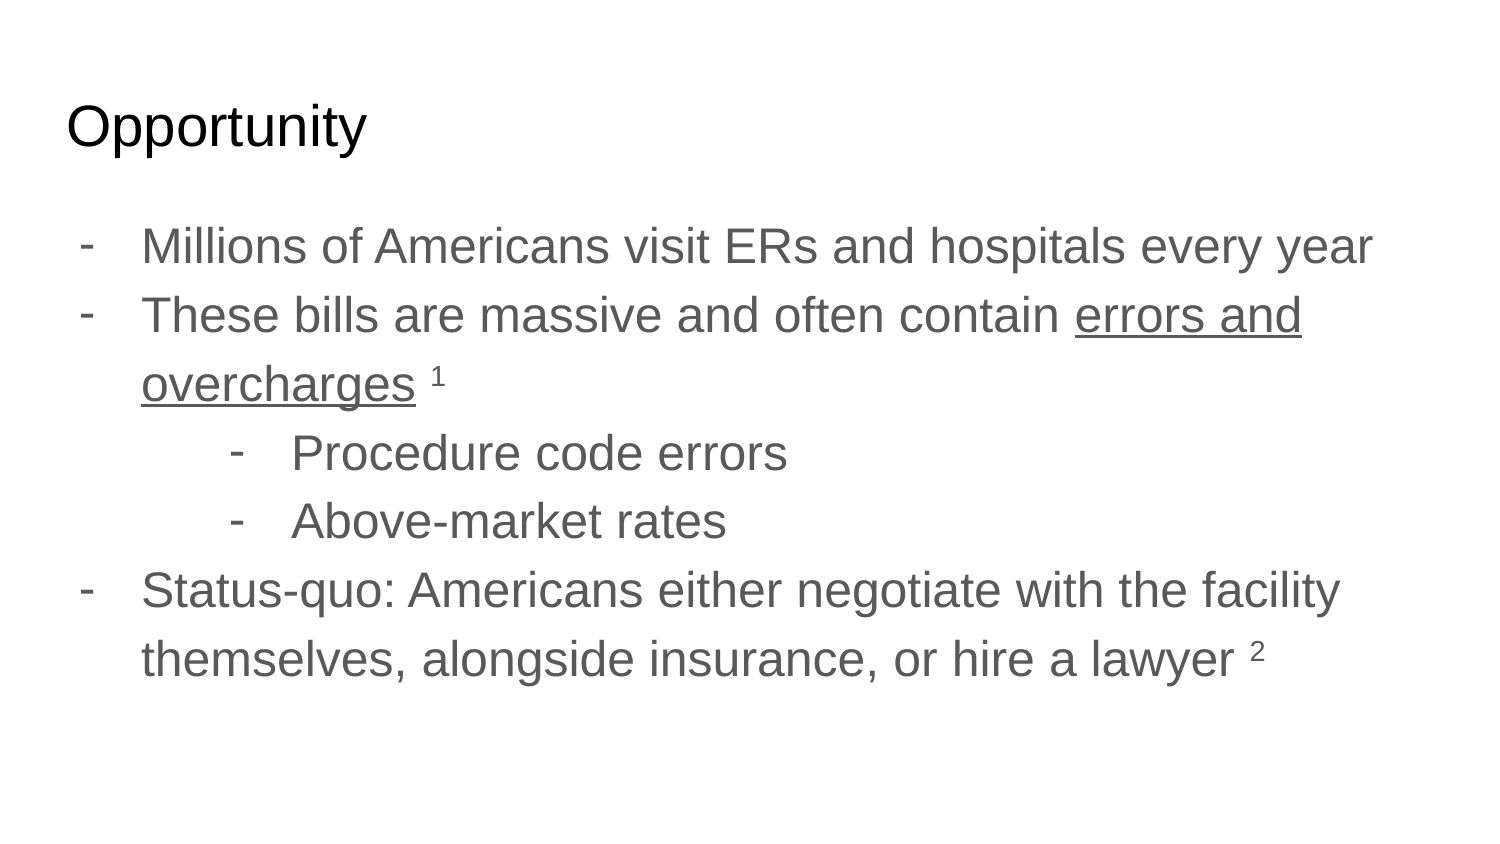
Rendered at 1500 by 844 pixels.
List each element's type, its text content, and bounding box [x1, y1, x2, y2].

list Millions of Americans visit ERs and hospitals every year These bills are massive and often contain errors and overcharges 1 Procedure code errors Above-market rates Status-quo: Americans either negotiate with the facility themselves, alongside insurance, or hire a lawyer 2 [51, 189, 1449, 750]
title Opportunity [51, 72, 1449, 167]
